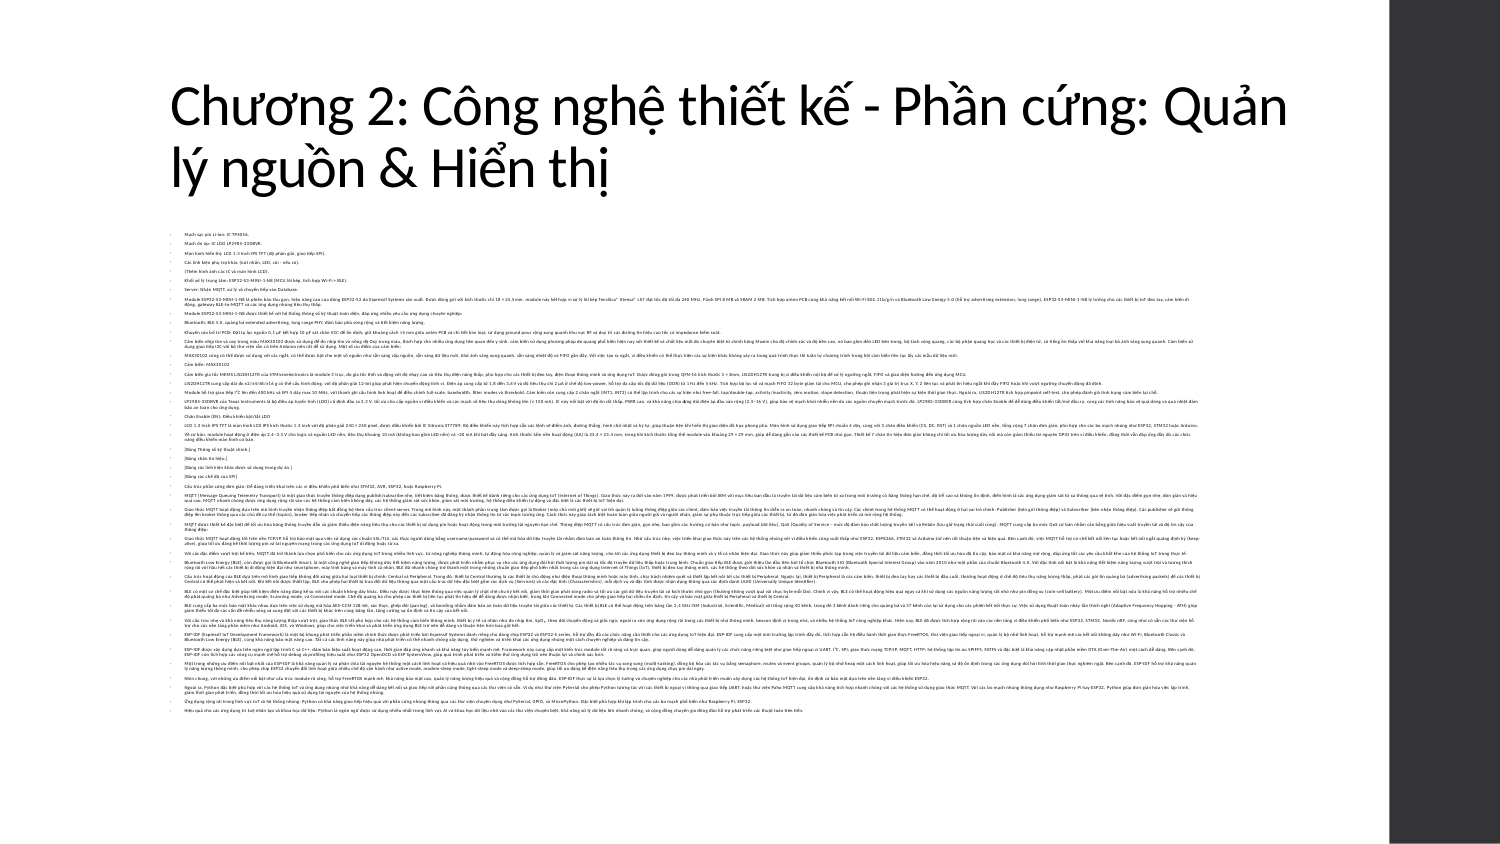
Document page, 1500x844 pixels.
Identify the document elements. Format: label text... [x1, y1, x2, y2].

title Chương 2: Công nghệ thiết kế - Phần cứng: Quản lý nguồn & Hiển thị [155, 45, 1348, 209]
list Mạch sạc pin Li-ion: IC TP4056. Mạch ổn áp: IC LDO LP2985-33DBVR. Màn hình hiển thị: LCD 1.3 Inch IPS TFT (độ phân giải, giao tiếp SPI). Các linh kiện phụ trợ khác (nút nhấn, LED, còi - nếu có). (Thêm hình ảnh các IC và màn hình LCD). Khối xử lý trung tâm: ESP32-S3-MINI-1-N8 (MCU lõi kép, tích hợp Wi-Fi + BLE). Server: Nhận MQTT, xử lý và chuyển tiếp vào Database. Module ESP32-S3-MINI-1-N8 là phiên bản thu gọn, hiệu năng cao của dòng ESP32-S3 do Espressif Systems sản xuất. Được đóng gói với kích thước chỉ 18 × 25,5 mm, module này kết hợp vi xử lý lõi kép Tensilica® Xtensa® LX7 đạt tốc độ tối đa 240 MHz, Flash SPI 8 MB và SRAM 2 MB. Tích hợp anten PCB cùng khả năng kết nối Wi-Fi 802.11 b/g/n và Bluetooth Low Energy 5.0 (hỗ trợ advertising extension, long range), ESP32-S3-MINI-1-N8 lý tưởng cho các thiết bị IoT đeo tay, cảm biến di động, gateway BLE-to-MQTT và các ứng dụng nhúng tiêu thụ thấp. Module ESP32-S3-MINI-1-N8 được thiết kế với hệ thống thông số kỹ thuật toàn diện, đáp ứng nhiều yêu cầu ứng dụng chuyên nghiệp: Bluetooth: BLE 5.0, quảng bá extended advertising, long range PHY, đảm bảo phủ sóng rộng và tiết kiệm năng lượng. Khuyến cáo bố trí PCB: Đặt tụ lọc nguồn 0,1 µF kết hợp 10 µF sát chân VCC để ổn định; giữ khoảng cách ≥5 mm giữa anten PCB và chi tiết kim loại; sử dụng ground pour rộng xung quanh khu vực RF và duy trì các đường tín hiệu cao tốc có impedance kiểm soát. Cảm biến nhịp tim và oxy trong máu MAX30102 được sử dụng để đo nhịp tim và nồng độ Oxy trong máu, thích hợp cho nhiều ứng dụng liên quan đến y sinh. cảm biến sử dụng phương pháp đo quang phổ biến hiện nay với thiết kế và chất liệu mắt đo chuyên biệt từ chính hãng Maxim cho độ chính xác và độ bền cao, nó bao gồm đèn LED bên trong, bộ tách sóng quang, các bộ phận quang học và các thiết bị điện tử, có tiếng ồn thấp với khả năng loại bỏ ánh sáng xung quanh. Cảm biến sử dụng giao tiếp I2C với bộ thư viện sẵn có trên Arduino nên rất dễ sử dụng. Một số ưu điểm của cảm biến: MAX30102 cũng có thể được sử dụng với các ngắt, có thể được bật cho một số nguồn như sẵn sàng cấp nguồn, sẵn sàng dữ liệu mới, khử ánh sáng xung quanh, sẵn sàng nhiệt độ và FIFO gần đầy. Với việc tạo ra ngắt, vi điều khiển có thể thực hiện các sự kiện khác không xảy ra trong quá trình thực thi tuần tự chương trình trong khi cảm biến liên tục lấy các mẫu dữ liệu mới. Cảm biến: MAX30102 Cảm biến gia tốc MEMS LIS2DH12TR của STMicroelectronics là module 3 trục, đo gia tốc tĩnh và động với độ nhạy cao và tiêu thụ điện năng thấp, phù hợp cho các thiết bị đeo tay, điện thoại thông minh và ứng dụng IoT. Được đóng gói trong QFN-16 kích thước 3 × 3 mm, LIS2DH12TR trang bị vi điều khiển nội bộ để xử lý ngưỡng ngắt, FIFO và giao diện hướng đến ứng dụng MCU. LIS2DH12TR cung cấp dải đo ±2/±4/±8/±16 g có thể cấu hình động, với độ phân giải 12-bit giúp phát hiện chuyển động tinh vi. Điện áp cung cấp từ 1,8 đến 3,6 V và độ tiêu thụ chỉ 2 µA ở chế độ low-power, hỗ trợ đa cấp tốc độ dữ liệu (ODR) từ 1 Hz đến 5 kHz. Tích hợp bộ lọc số và mạch FIFO 32 byte giảm tải cho MCU, cho phép ghi nhận 3 giá trị trục X, Y, Z liên tục và phát tín hiệu ngắt khi đầy FIFO hoặc khi vượt ngưỡng chuyển động đã định. Module hỗ trợ giao tiếp I²C lên đến 400 kHz và SPI 4 dây max 10 MHz, với thanh ghi cấu hình linh hoạt để điều chỉnh full-scale, bandwidth, filter modes và threshold. Cảm biến còn cung cấp 2 chân ngắt (INT1, INT2) có thể lập trình cho các sự kiện như free-fall, tap/double-tap, activity/inactivity, zéro motion, slope detection, thuận tiện trong phát hiện sự kiện thời gian thực. Ngoài ra, LIS2DH12TR tích hợp pinpoint self-test, cho phép đánh giá tình trạng cảm biến tại chỗ. LP2985-33DBVR của Texas Instruments là bộ điều áp tuyến tính (LDO) cố định đầu ra 3,3 V, tối ưu cho cấp nguồn vi điều khiển và các mạch số tiêu thụ dòng không lớn (≤ 150 mA). IC này nổi bật với độ ồn rất thấp, PSRR cao, và khả năng chịu đựng dải điện áp đầu vào rộng (2,5–16 V), giúp bảo vệ mạch khỏi nhiễu nền do các nguồn chuyển mạch trước đó. LP2985-33DBVR cũng tích hợp chân Enable để dễ dàng điều khiển tắt/mở đầu ra, cùng các tính năng bảo vệ quá dòng và quá nhiệt đảm bảo an toàn cho ứng dụng. Chân Enable (EN): Điều khiển bật/tắt LDO LCD 1.3 Inch IPS TFT là màn hình LCD IPS kích thước 1.3 inch với độ phân giải 240 × 240 pixel, được điều khiển bởi IC Sitronix ST7789. Bộ điều khiển này tích hợp sẵn các lệnh vẽ điểm ảnh, đường thẳng, hình chữ nhật và ký tự, giúp thuận tiện khi hiển thị giao diện đồ họa phong phú. Màn hình sử dụng giao tiếp SPI chuẩn 4 dây, cùng với 3 chân điều khiển (CS, DC, RST) và 1 chân nguồn LED nền, tổng cộng 7 chân đơn giản, phù hợp cho các bo mạch nhúng như ESP32, STM32 hoặc Arduino. Về cơ bản, module hoạt động ở điện áp 2.4–3.3 V cho logic và nguồn LED nền, tiêu thụ khoảng 10 mA (không bao gồm LED nền) và ~20 mA khi bật đầy sáng. Kích thước tấm nền hoạt động (AA) là 23.4 × 23.4 mm, trong khi kích thước tổng thể module vào khoảng 29 × 29 mm, giúp dễ dàng gắn vào các thiết kế PCB nhỏ gọn. Thiết kế 7 chân tín hiệu đơn giản không chỉ tối ưu hóa lượng dây nối mà còn giảm thiểu tài nguyên GPIO trên vi điều khiển, đồng thời vẫn đáp ứng đầy đủ các chức năng điều khiển màn hình cơ bản. [Bảng Thông số kỹ thuật chính.] [Bảng chân tín hiệu.] [Bảng các linh kiện khác được sử dụng trong dự án.] [Bảng các chế độ của SPI] Cấu trúc phần cứng đơn giản: Dễ dàng triển khai trên các vi điều khiển phổ biến như STM32, AVR, ESP32, hoặc Raspberry Pi. MQTT (Message Queuing Telemetry Transport) là một giao thức truyền thông điệp dạng publish/subscribe nhẹ, tiết kiệm băng thông, được thiết kế dành riêng cho các ứng dụng IoT (Internet of Things). Giao thức này ra đời vào năm 1999, được phát triển bởi IBM với mục tiêu ban đầu là truyền tải dữ liệu cảm biến từ xa trong môi trường có băng thông hạn chế, độ trễ cao và không ổn định, điển hình là các ứng dụng giám sát từ xa thông qua vệ tinh. Với đặc điểm gọn nhẹ, đơn giản và hiệu quả cao, MQTT nhanh chóng được ứng dụng rộng rãi vào các hệ thống cảm biến không dây, các hệ thống giám sát sức khỏe, giám sát môi trường, hệ thống điều khiển tự động và đặc biệt là các thiết bị IoT hiện đại. Giao thức MQTT hoạt động dựa trên mô hình truyền nhận thông điệp bất đồng bộ theo cấu trúc client-server. Trong mô hình này, một thành phần trung tâm được gọi là Broker (máy chủ môi giới) sẽ giữ vai trò quản lý luồng thông điệp giữa các client, đảm bảo việc truyền tải thông tin diễn ra an toàn, nhanh chóng và tin cậy. Các client trong hệ thống MQTT có thể hoạt động ở hai vai trò chính: Publisher (bên gửi thông điệp) và Subscriber (bên nhận thông điệp). Các publisher sẽ gửi thông điệp lên broker thông qua các chủ đề cụ thể (topics), broker tiếp nhận và chuyển tiếp các thông điệp này đến các subscriber đã đăng ký nhận thông tin từ các topic tương ứng. Cách thức này giúp tách biệt hoàn toàn giữa người gửi và người nhận, giảm sự phụ thuộc trực tiếp giữa các thiết bị, từ đó đơn giản hóa việc phát triển và mở rộng hệ thống. MQTT được thiết kế đặc biệt để tối ưu hóa băng thông truyền dẫn và giảm thiểu điện năng tiêu thụ cho các thiết bị sử dụng pin hoặc hoạt động trong môi trường tài nguyên hạn chế. Thông điệp MQTT có cấu trúc đơn giản, gọn nhẹ, bao gồm các trường cơ bản như topic, payload (dữ liệu), QoS (Quality of Service – mức độ đảm bảo chất lượng truyền tải) và Retain (lưu giữ trạng thái cuối cùng). MQTT cung cấp ba mức QoS cơ bản nhằm cân bằng giữa hiệu suất truyền tải và độ tin cậy của thông điệp: Giao thức MQTT hoạt động tốt trên nền TCP/IP, hỗ trợ bảo mật qua việc sử dụng các chuẩn SSL/TLS, xác thực người dùng bằng username/password và có thể mã hóa dữ liệu truyền tải nhằm đảm bảo an toàn thông tin. Nhờ cấu trúc nhẹ, việc triển khai giao thức này trên các hệ thống nhúng với vi điều khiển công suất thấp như ESP32, ESP8266, STM32 và Arduino trở nên rất thuận tiện và hiệu quả. Bên cạnh đó, việc MQTT hỗ trợ cơ chế kết nối liên tục hoặc kết nối ngắt quãng định kỳ (keep-alive), giúp tối ưu đáng kể thời lượng pin và tài nguyên mạng trong các ứng dụng IoT di động hoặc từ xa. Với các đặc điểm vượt trội kể trên, MQTT đã trở thành lựa chọn phổ biến cho các ứng dụng IoT trong nhiều lĩnh vực, từ nông nghiệp thông minh, tự động hóa công nghiệp, quản lý và giám sát năng lượng, cho tới các ứng dụng thiết bị đeo tay thông minh và y tế cá nhân hiện đại. Giao thức này giúp giảm thiểu phức tạp trong việc truyền tải dữ liệu cảm biến, đồng thời tối ưu hóa độ tin cậy, bảo mật và khả năng mở rộng, đáp ứng tốt các yêu cầu khắt khe của hệ thống IoT trong thực tế. Bluetooth Low Energy (BLE), còn được gọi là Bluetooth Smart, là một công nghệ giao tiếp không dây tiết kiệm năng lượng, được phát triển nhằm phục vụ cho các ứng dụng đòi hỏi thời lượng pin dài và tốc độ truyền dữ liệu thấp hoặc trung bình. Chuẩn giao tiếp BLE được giới thiệu lần đầu tiên bởi tổ chức Bluetooth SIG (Bluetooth Special Interest Group) vào năm 2010 như một phần của chuẩn Bluetooth 4.0. Với đặc tính nổi bật là khả năng tiết kiệm năng lượng vượt trội và tương thích rộng rãi với hầu hết các thiết bị di động hiện đại như smartphone, máy tính bảng và máy tính cá nhân, BLE đã nhanh chóng trở thành một trong những chuẩn giao tiếp phổ biến nhất trong các ứng dụng Internet of Things (IoT), thiết bị đeo tay thông minh, các hệ thống theo dõi sức khỏe cá nhân và thiết bị nhà thông minh. Cấu trúc hoạt động của BLE dựa trên mô hình giao tiếp không đối xứng giữa hai loại thiết bị chính: Central và Peripheral. Trong đó, thiết bị Central thường là các thiết bị chủ động như điện thoại thông minh hoặc máy tính, chịu trách nhiệm quét và thiết lập kết nối tới các thiết bị Peripheral. Ngược lại, thiết bị Peripheral là các cảm biến, thiết bị đeo tay hay các thiết bị đầu cuối, thường hoạt động ở chế độ tiêu thụ năng lượng thấp, phát các gói tin quảng bá (advertising packets) để các thiết bị Central có thể phát hiện và kết nối. Khi kết nối được thiết lập, BLE cho phép hai thiết bị trao đổi dữ liệu thông qua một cấu trúc dữ liệu đặc biệt gồm các dịch vụ (Services) và các đặc tính (Characteristics), mỗi dịch vụ và đặc tính được nhận dạng thông qua các định danh UUID (Universally Unique Identifier). BLE có một cơ chế đặc biệt giúp tiết kiệm điện năng đáng kể so với các chuẩn không dây khác. Điều này được thực hiện thông qua việc quản lý chặt chẽ chu kỳ kết nối, giảm thời gian phát sóng radio và tối ưu các gói dữ liệu truyền tải có kích thước nhỏ gọn (thường không vượt quá vài chục byte mỗi lần). Chính vì vậy, BLE có thể hoạt động hiệu quả ngay cả khi sử dụng các nguồn năng lượng rất nhỏ như pin đồng xu (coin-cell battery). Một ưu điểm nổi bật nữa là khả năng hỗ trợ nhiều chế độ phát quảng bá như Advertising mode, Scanning mode, và Connected mode. Chế độ quảng bá cho phép các thiết bị liên tục phát tín hiệu để dễ dàng được nhận biết, trong khi Connected mode cho phép giao tiếp hai chiều ổn định, tin cậy và bảo mật giữa thiết bị Peripheral và thiết bị Central. BLE cung cấp ba mức bảo mật khác nhau dựa trên việc sử dụng mã hóa AES-CCM 128-bit, xác thực, ghép đôi (pairing), và bonding nhằm đảm bảo an toàn dữ liệu truyền tải giữa các thiết bị. Các thiết bị BLE có thể hoạt động trên băng tần 2,4 GHz ISM (Industrial, Scientific, Medical) với tổng cộng 40 kênh, trong đó 3 kênh dành riêng cho quảng bá và 37 kênh còn lại sử dụng cho các phiên kết nối thực sự. Việc sử dụng thuật toán nhảy tần thích nghi (Adaptive Frequency Hopping - AFH) giúp giảm thiểu tối đa các vấn đề nhiễu sóng và xung đột với các thiết bị khác trên cùng băng tần, tăng cường sự ổn định và tin cậy của kết nối. Với cấu trúc nhẹ và khả năng tiêu thụ năng lượng thấp vượt trội, giao thức BLE rất phù hợp cho các hệ thống cảm biến thông minh, thiết bị y tế cá nhân như đo nhịp tim, SpO₂, theo dõi chuyển động và giấc ngủ; ngoài ra còn ứng dụng rộng rãi trong các thiết bị nhà thông minh, beacon định vị trong nhà, và nhiều hệ thống IoT công nghiệp khác. Hiện nay, BLE đã được tích hợp rộng rãi vào các nền tảng vi điều khiển phổ biến như ESP32, STM32, Nordic nRF, cũng như có sẵn các thư viện hỗ trợ cho các nền tảng phần mềm như Android, iOS, và Windows, giúp cho việc triển khai và phát triển ứng dụng BLE trở nên dễ dàng và thuận tiện hơn bao giờ hết. ESP-IDF (Espressif IoT Development Framework) là một bộ khung phát triển phần mềm chính thức được phát triển bởi Espressif Systems dành riêng cho dòng chip ESP32 và ESP32-S series, hỗ trợ đầy đủ các chức năng cần thiết cho các ứng dụng IoT hiện đại. ESP-IDF cung cấp một môi trường lập trình đầy đủ, tích hợp sẵn hệ điều hành thời gian thực FreeRTOS, thư viện giao tiếp ngoại vi, quản lý bộ nhớ linh hoạt, hỗ trợ mạnh mẽ các kết nối không dây như Wi-Fi, Bluetooth Classic và Bluetooth Low Energy (BLE), cùng khả năng bảo mật nâng cao. Tất cả các tính năng này giúp nhà phát triển có thể nhanh chóng xây dựng, thử nghiệm và triển khai các ứng dụng nhúng một cách chuyên nghiệp và đáng tin cậy. ESP-IDF được xây dựng dựa trên ngôn ngữ lập trình C và C++, đảm bảo hiệu suất hoạt động cao, thời gian đáp ứng nhanh và khả năng tùy biến mạnh mẽ. Framework này cung cấp một kiến trúc module rất rõ ràng và trực quan, giúp người dùng dễ dàng quản lý các chức năng riêng biệt như giao tiếp ngoại vi UART, I²C, SPI; giao thức mạng TCP/IP, MQTT, HTTP; hệ thống tập tin ảo SPIFFS, FATFS và đặc biệt là khả năng cập nhật phần mềm OTA (Over-The-Air) một cách dễ dàng. Bên cạnh đó, ESP-IDF còn tích hợp các công cụ mạnh mẽ hỗ trợ debug và profiling hiệu suất như ESP32 OpenOCD và ESP SystemView, giúp quá trình phát triển và kiểm thử ứng dụng trở nên thuận lợi và chính xác hơn. Một trong những ưu điểm nổi bật nhất của ESP-IDF là khả năng quản lý và phân chia tài nguyên hệ thống một cách linh hoạt và hiệu quả nhờ vào FreeRTOS được tích hợp sẵn. FreeRTOS cho phép tạo nhiều tác vụ song song (multi-tasking), đồng bộ hóa các tác vụ bằng semaphore, mutex và event groups, quản lý bộ nhớ heap một cách linh hoạt, giúp tối ưu hóa hiệu năng và độ ổn định trong các ứng dụng đòi hỏi tính thời gian thực nghiêm ngặt. Bên cạnh đó, ESP-IDF hỗ trợ khả năng quản lý năng lượng thông minh, cho phép chip ESP32 chuyển đổi linh hoạt giữa nhiều chế độ vận hành như active mode, modem-sleep mode, light-sleep mode và deep-sleep mode, giúp tối ưu đáng kể điện năng tiêu thụ trong các ứng dụng chạy pin dài ngày. Nhìn chung, với những ưu điểm nổi bật như cấu trúc module rõ ràng, hỗ trợ FreeRTOS mạnh mẽ, khả năng bảo mật cao, quản lý năng lượng hiệu quả và cộng đồng hỗ trợ đông đảo, ESP-IDF thực sự là lựa chọn lý tưởng và chuyên nghiệp cho các nhà phát triển muốn xây dựng các hệ thống IoT hiện đại, ổn định và bảo mật dựa trên nền tảng vi điều khiển ESP32. Ngoài ra, Python đặc biệt phù hợp với các hệ thống IoT và ứng dụng nhúng nhờ khả năng dễ dàng kết nối và giao tiếp với phần cứng thông qua các thư viện có sẵn. Ví dụ như thư viện PySerial cho phép Python tương tác với các thiết bị ngoại vi thông qua giao tiếp UART, hoặc thư viện Paho MQTT cung cấp khả năng tích hợp nhanh chóng với các hệ thống sử dụng giao thức MQTT. Với các bo mạch nhúng thông dụng như Raspberry Pi hay ESP32, Python giúp đơn giản hóa việc lập trình, giảm thời gian phát triển, đồng thời tối ưu hóa hiệu quả sử dụng tài nguyên của hệ thống nhúng. Ứng dụng rộng rãi trong lĩnh vực IoT và hệ thống nhúng: Python có khả năng giao tiếp hiệu quả với phần cứng nhúng thông qua các thư viện chuyên dụng như PySerial, GPIO, và MicroPython. Đặc biệt phù hợp khi lập trình cho các bo mạch phổ biến như Raspberry Pi, ESP32. Hiệu quả cho các ứng dụng trí tuệ nhân tạo và khoa học dữ liệu: Python là ngôn ngữ được sử dụng nhiều nhất trong lĩnh vực AI và khoa học dữ liệu nhờ vào các thư viện chuyên biệt, khả năng xử lý dữ liệu lớn nhanh chóng, và cộng đồng chuyên gia đông đảo hỗ trợ phát triển các thuật toán tiên tiến. [155, 225, 1213, 761]
